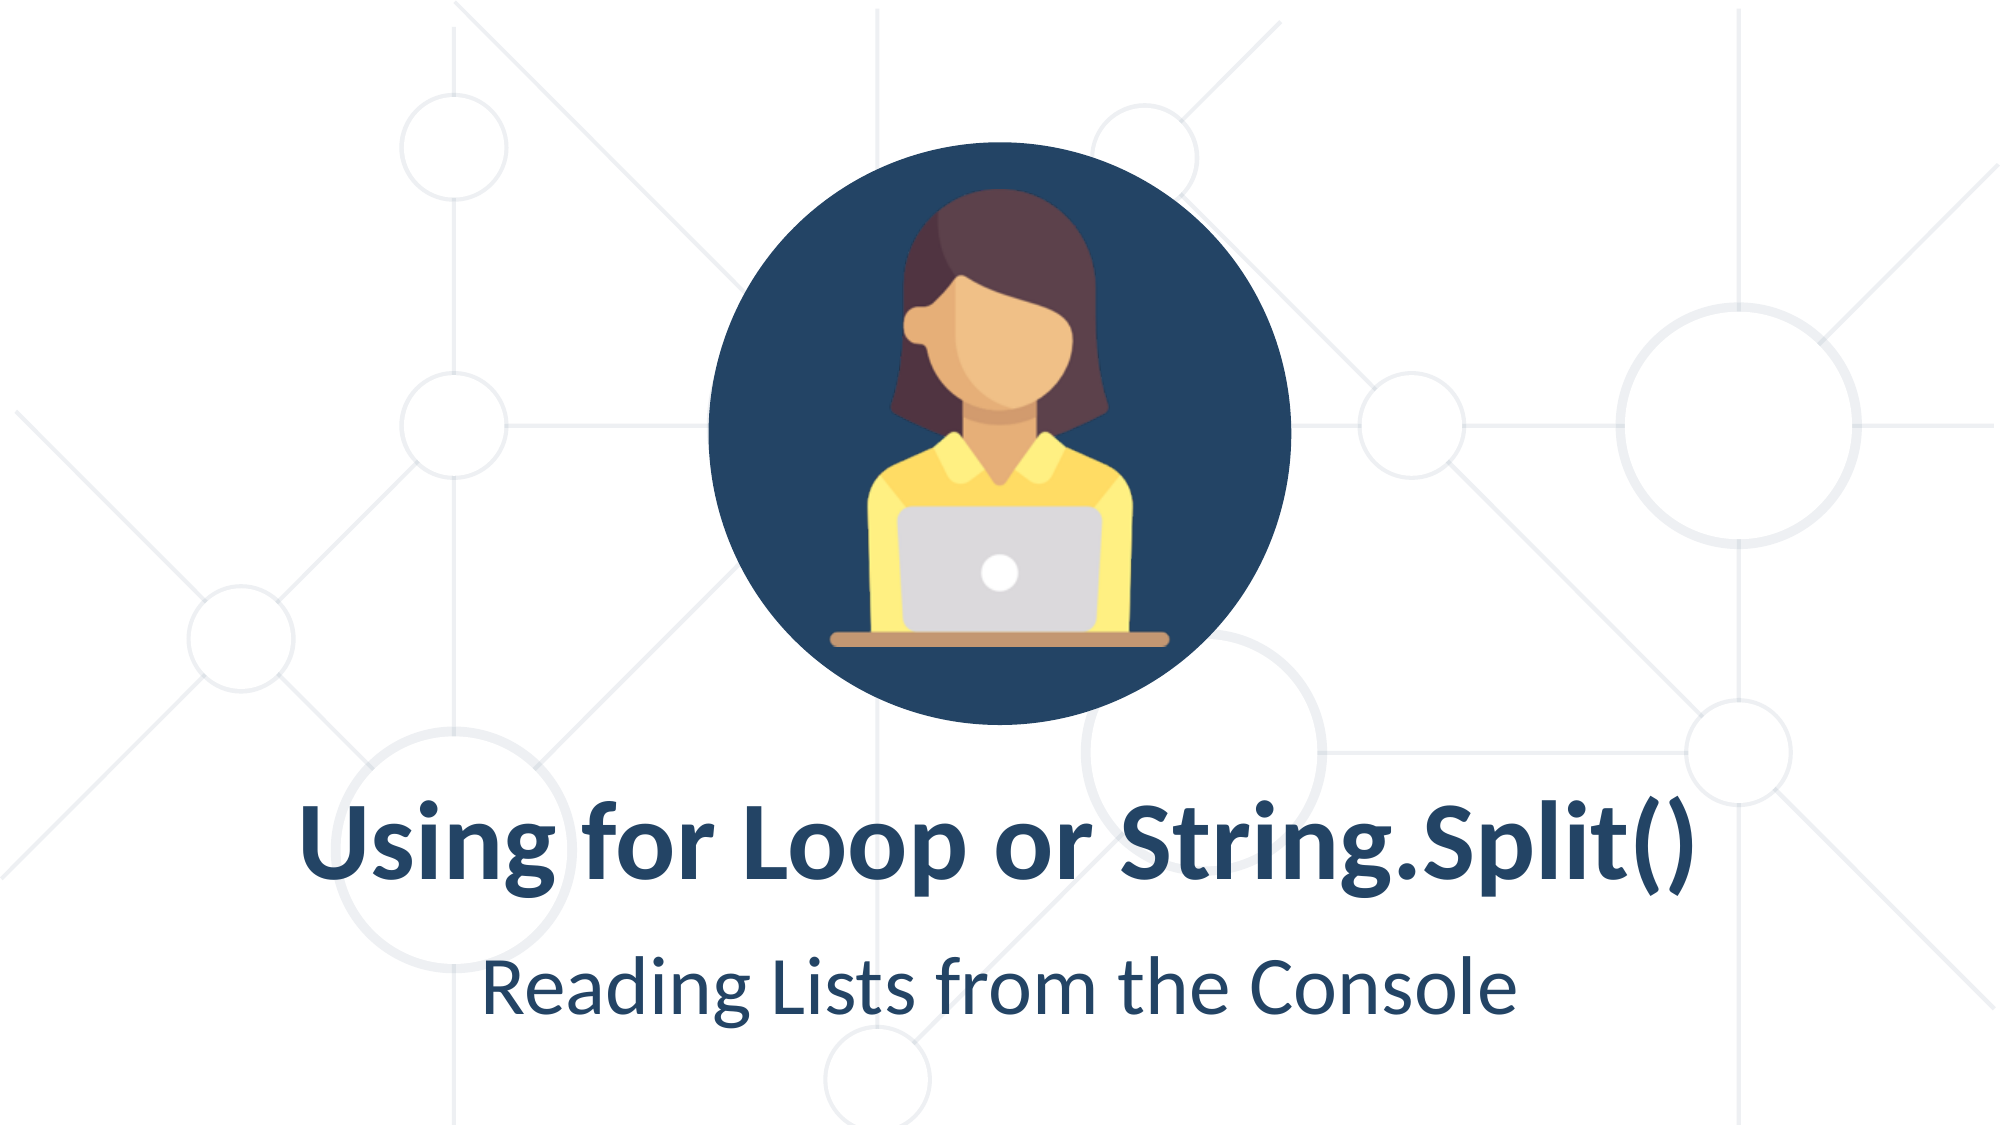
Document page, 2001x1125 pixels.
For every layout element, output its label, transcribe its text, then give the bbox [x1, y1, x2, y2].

picture [771, 189, 1229, 647]
subtitle Reading Lists from the Console [100, 916, 1900, 1043]
title Using for Loop or String.Split() [100, 771, 1900, 898]
